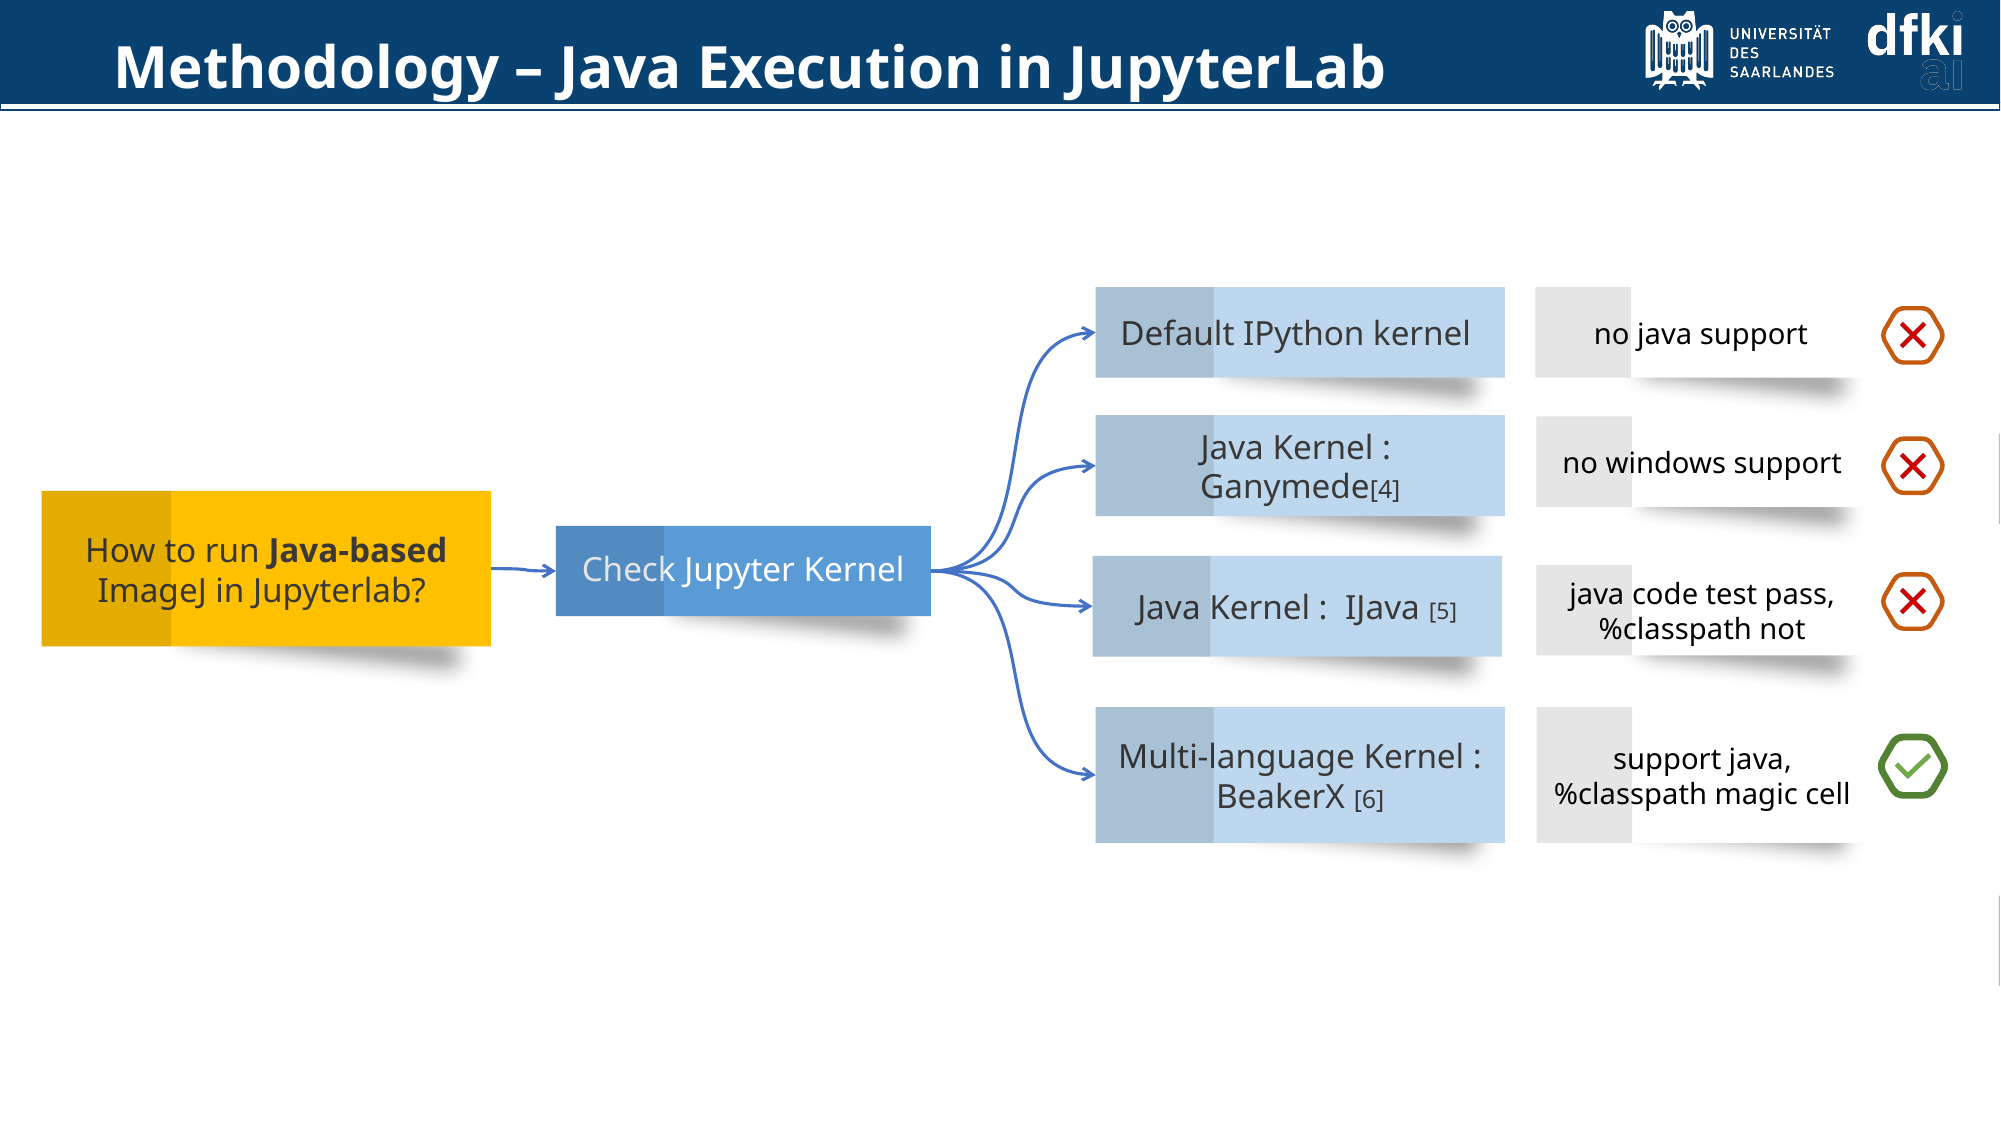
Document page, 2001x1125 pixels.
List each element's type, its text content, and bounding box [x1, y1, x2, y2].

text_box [1536, 564, 1868, 656]
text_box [1096, 555, 1502, 657]
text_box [1536, 707, 1869, 843]
picture [1862, 5, 1968, 96]
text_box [930, 570, 1096, 776]
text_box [1536, 416, 1868, 507]
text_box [1881, 572, 1945, 631]
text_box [1881, 305, 1945, 365]
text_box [1095, 707, 1505, 843]
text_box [1881, 436, 1945, 496]
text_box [930, 332, 1096, 465]
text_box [1095, 287, 1505, 378]
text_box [1096, 415, 1505, 517]
picture [1637, 5, 1842, 96]
text_box Methodology – Java Execution in JupyterLab [99, 22, 1531, 108]
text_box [555, 525, 930, 617]
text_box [41, 490, 492, 647]
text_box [930, 465, 1096, 570]
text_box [1535, 287, 1867, 378]
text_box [1878, 734, 1948, 798]
